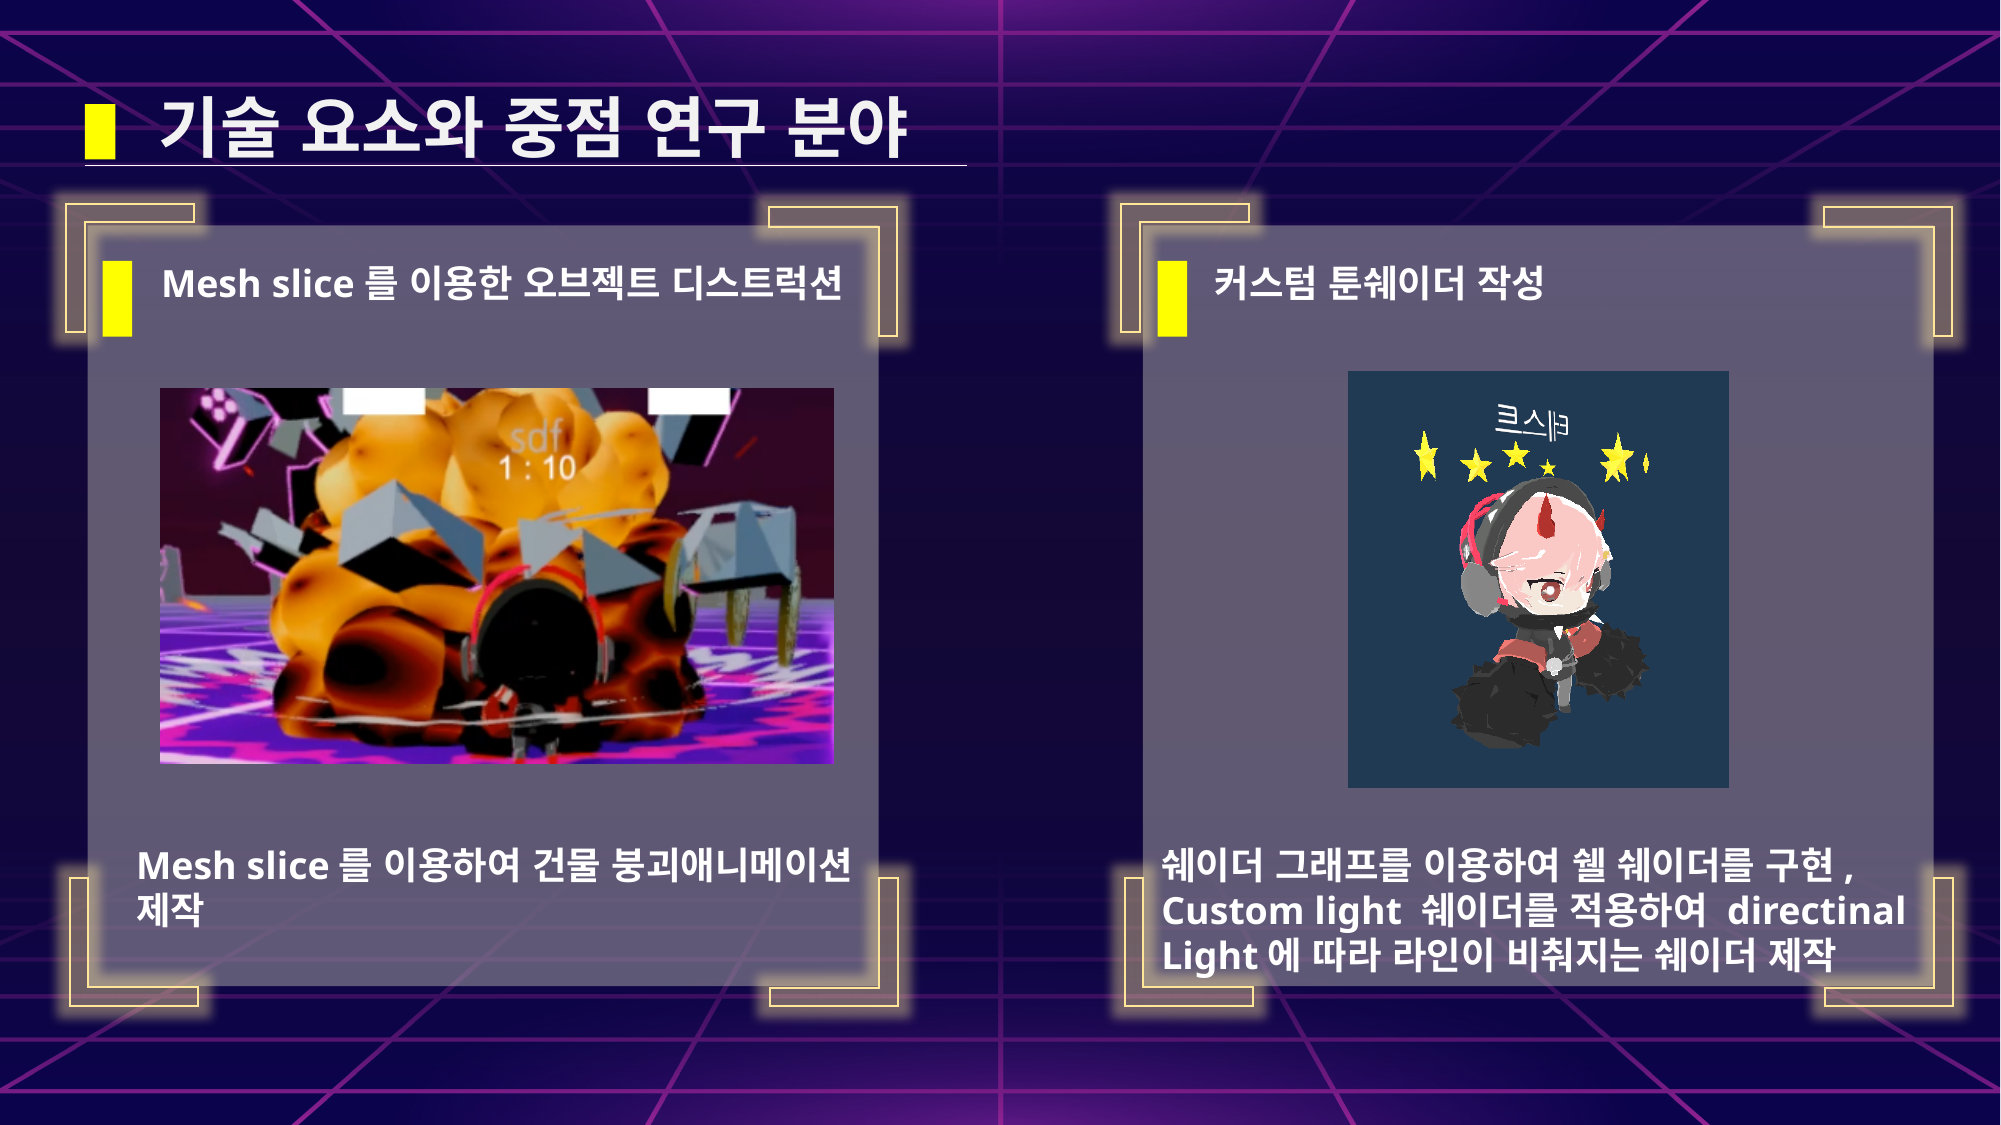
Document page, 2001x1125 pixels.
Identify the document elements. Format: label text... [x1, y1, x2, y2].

text_box 커스텀 툰쉐이더 작성 [1200, 252, 1562, 312]
text_box [1120, 203, 1250, 333]
text_box [1124, 877, 1254, 1007]
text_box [84, 78, 968, 174]
text_box [1823, 206, 1953, 337]
text_box 쉐이더 그래프를 이용하여 쉘 쉐이더를 구현, Custom light 쉐이더를 적용하여 directinal Light에 따라 라인이 비춰지는 쉐이더 제작 [1146, 834, 1935, 985]
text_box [66, 204, 898, 1006]
picture [0, 0, 2001, 1125]
text_box [1824, 877, 1954, 1007]
text_box [1142, 224, 1935, 858]
text_box [1157, 260, 1188, 338]
